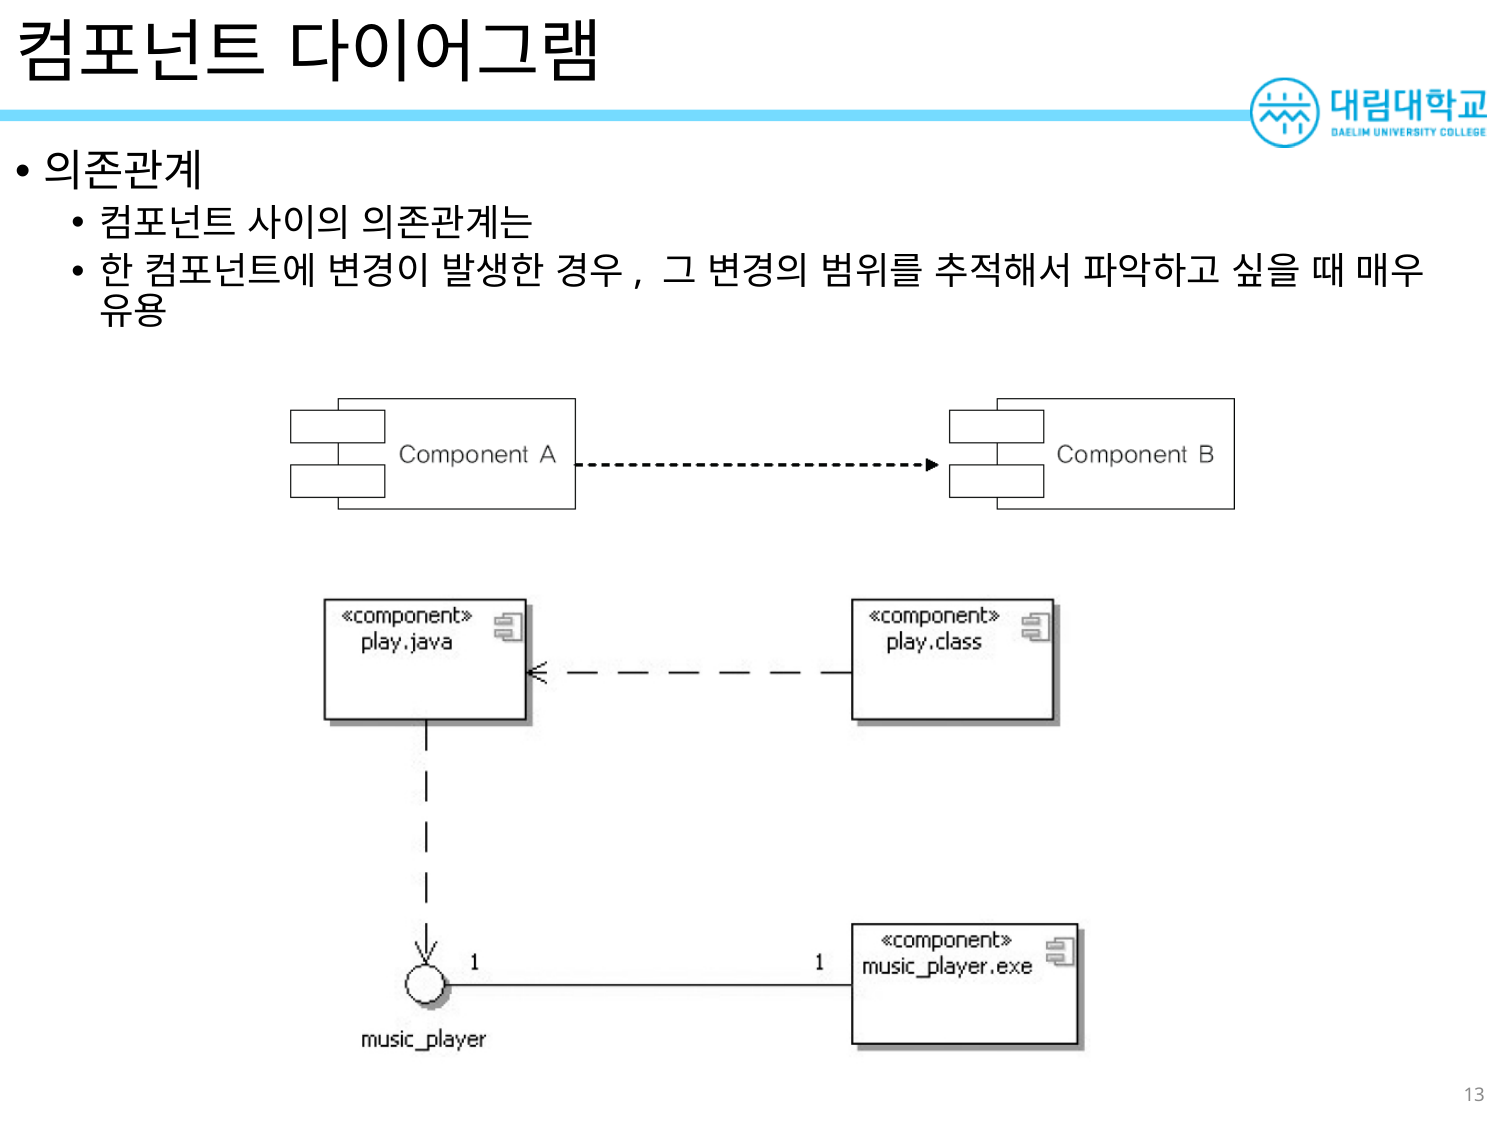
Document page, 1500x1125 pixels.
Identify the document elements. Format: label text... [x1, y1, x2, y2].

list 의존관계 컴포넌트 사이의 의존관계는 한 컴포넌트에 변경이 발생한 경우, 그 변경의 범위를 추적해서 파악하고 싶을 때 매우 유용 [0, 141, 1500, 1070]
picture [289, 397, 1235, 512]
picture [1476, 108, 1487, 115]
slide_number 13 [1162, 1065, 1500, 1125]
title 컴포넌트 다이어그램 [0, 0, 1500, 108]
picture [1250, 108, 1487, 141]
picture [321, 577, 1091, 1065]
